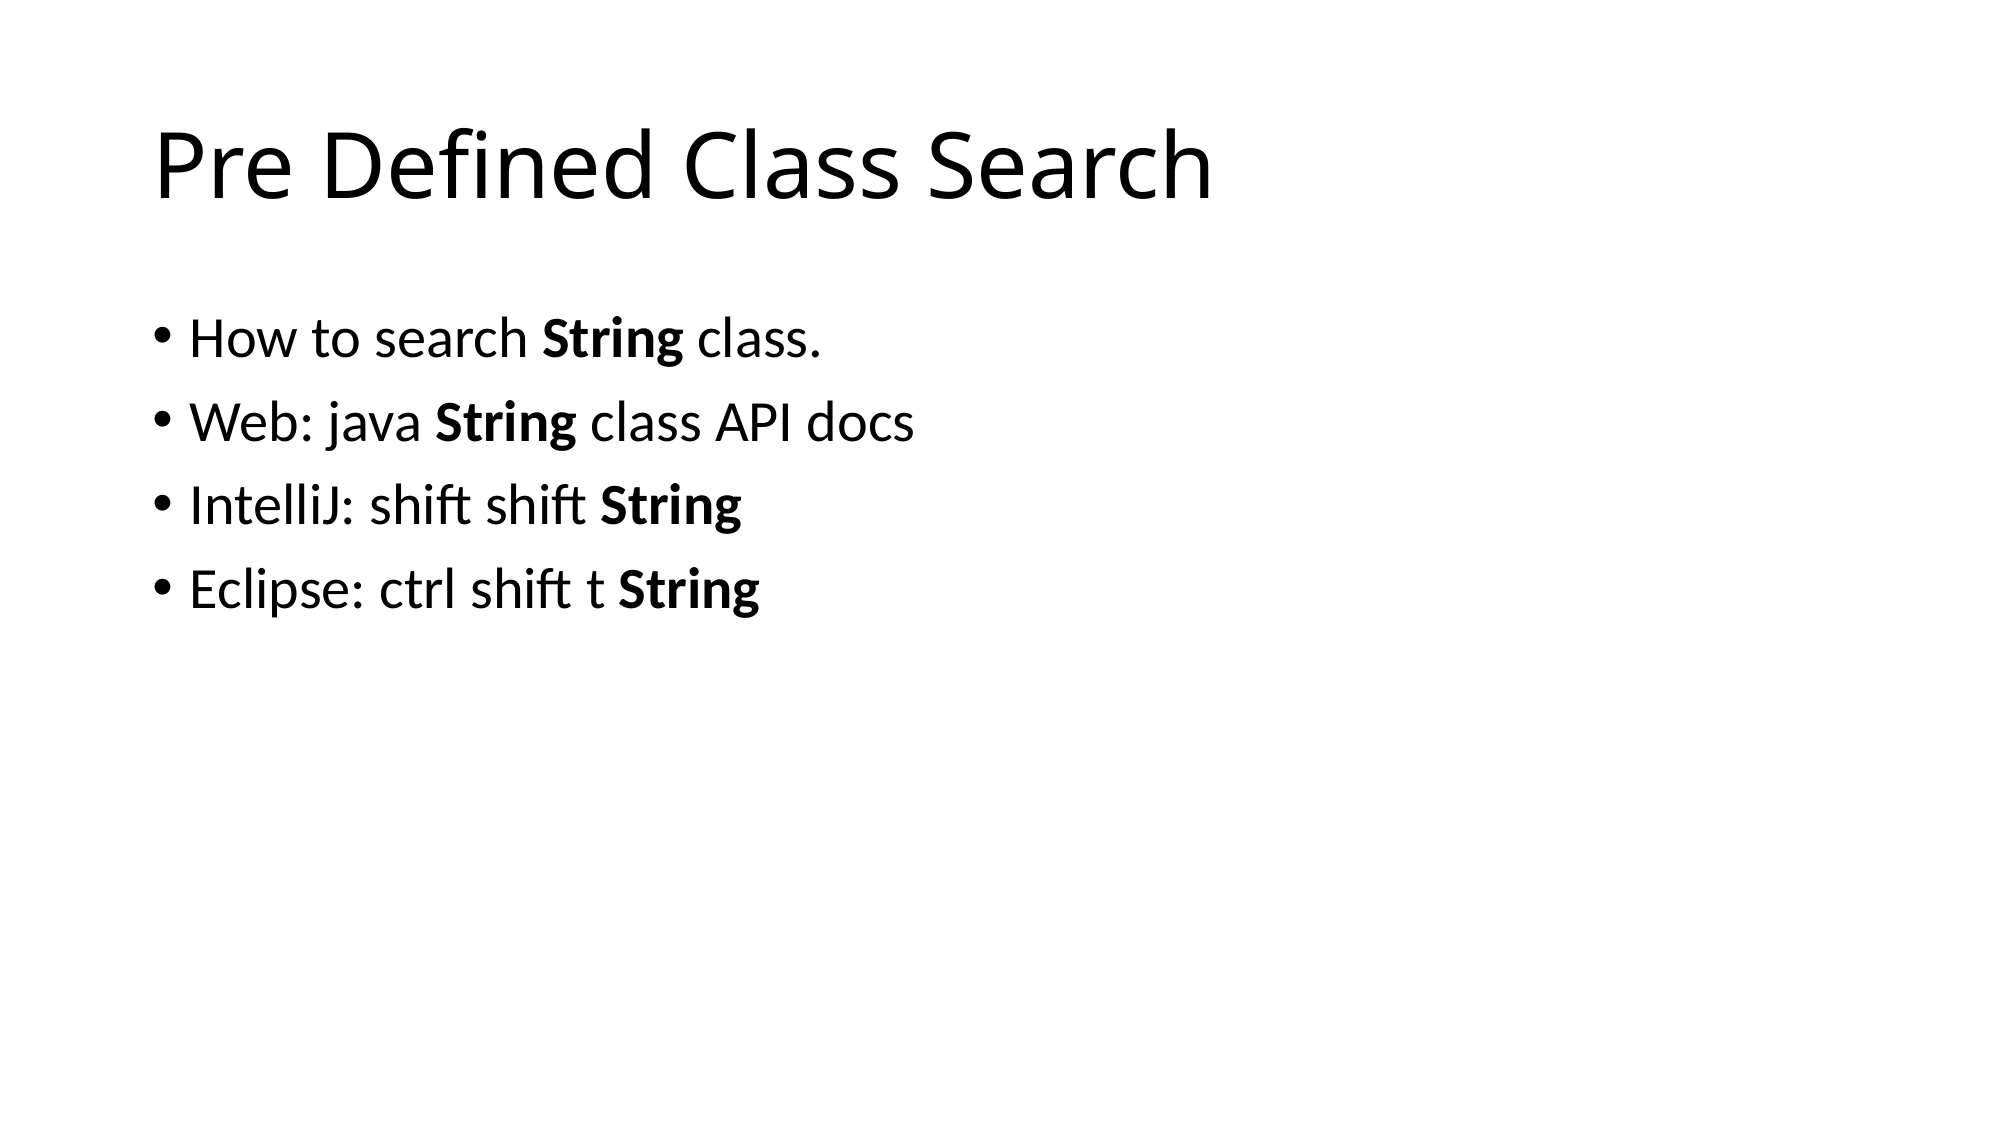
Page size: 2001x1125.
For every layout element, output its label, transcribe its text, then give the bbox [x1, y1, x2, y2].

title Pre Defined Class Search [137, 59, 1863, 278]
list How to search String class. Web: java String class API docs IntelliJ: shift shift String Eclipse: ctrl shift t String [137, 299, 1863, 1014]
